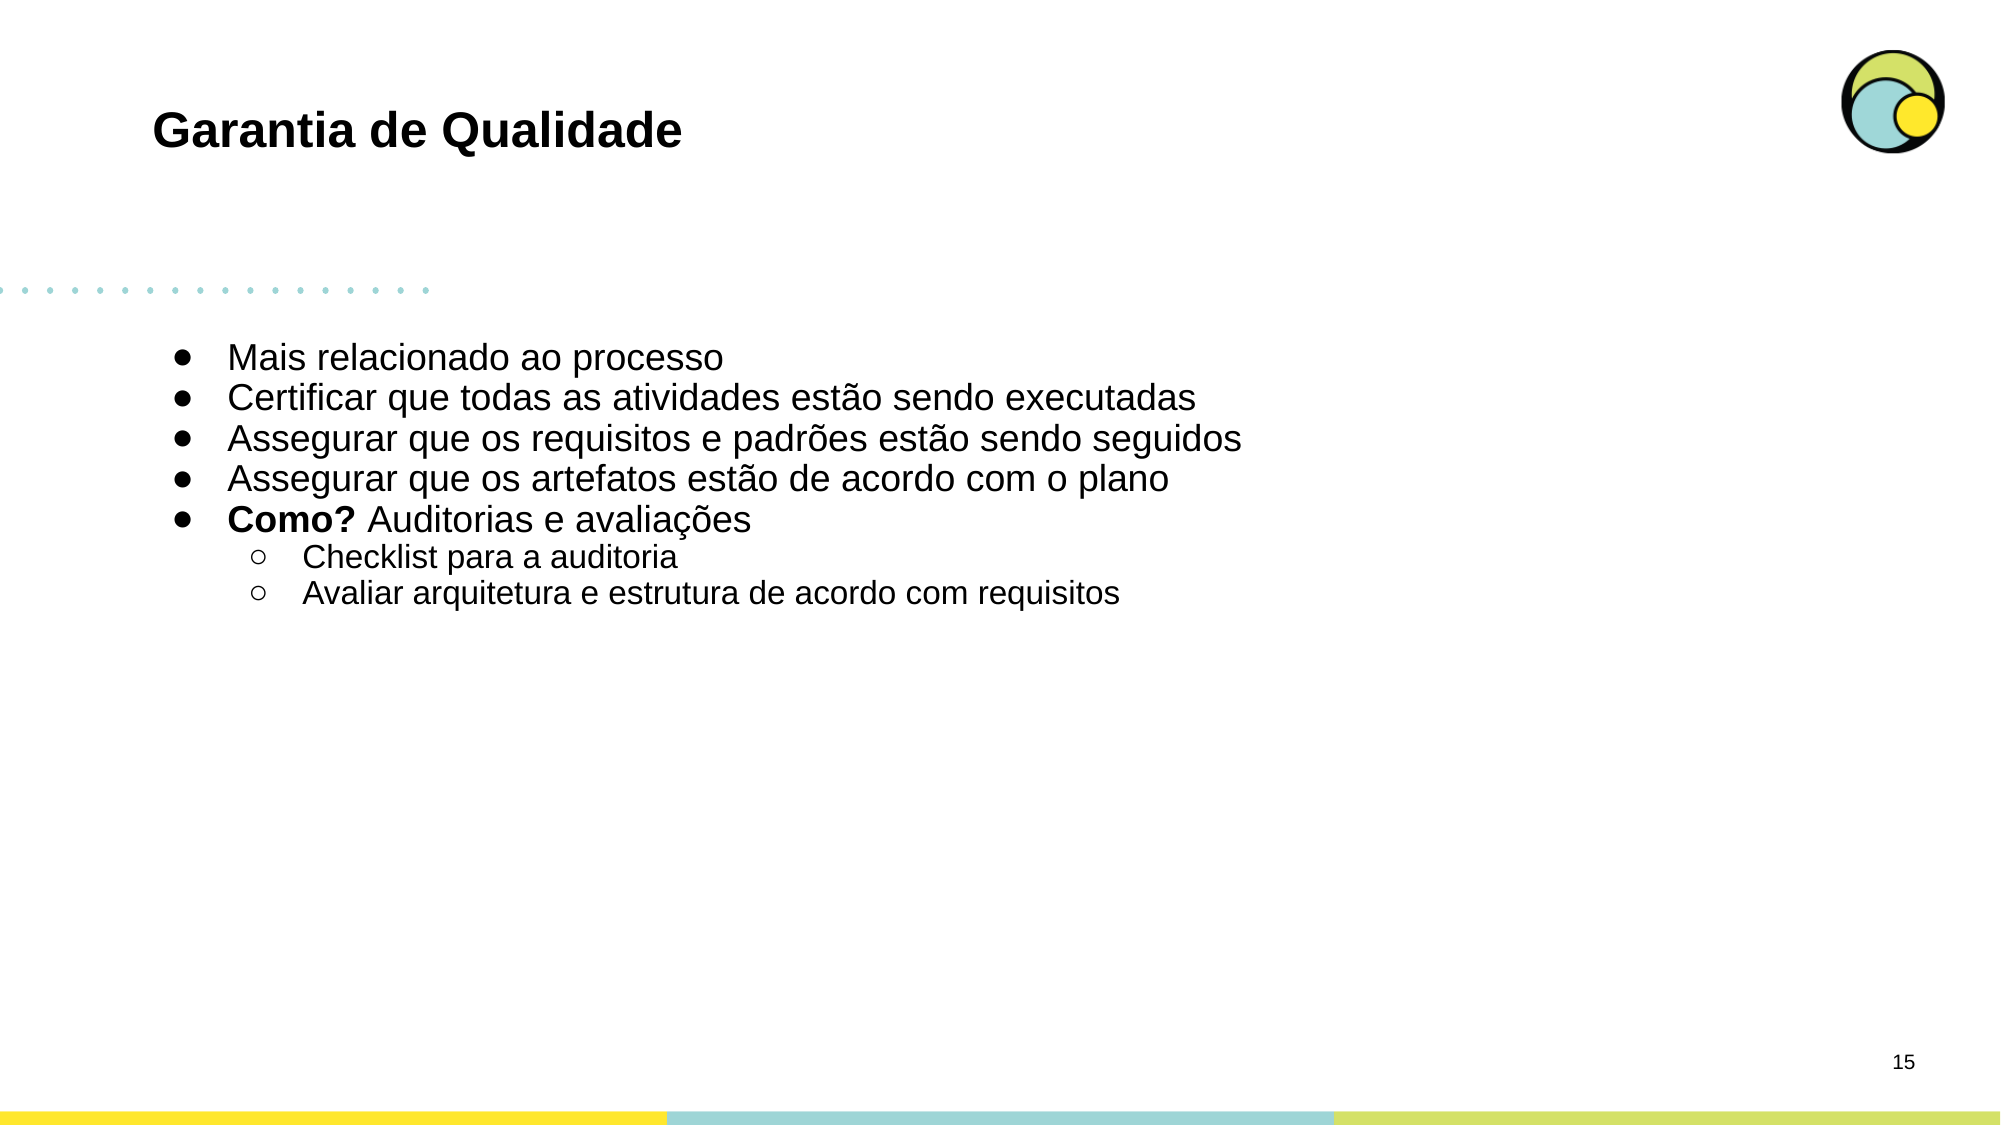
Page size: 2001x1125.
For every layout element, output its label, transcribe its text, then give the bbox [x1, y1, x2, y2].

picture [0, 0, 2001, 1125]
list Mais relacionado ao processo Certificar que todas as atividades estão sendo executadas Assegurar que os requisitos e padrões estão sendo seguidos Assegurar que os artefatos estão de acordo com o plano Como? Auditorias e avaliações Checklist para a auditoria Avaliar arquitetura e estrutura de acordo com requisitos [137, 330, 1863, 1003]
slide_number ‹#› [1862, 1040, 1945, 1077]
title Garantia de Qualidade [137, 90, 1821, 251]
